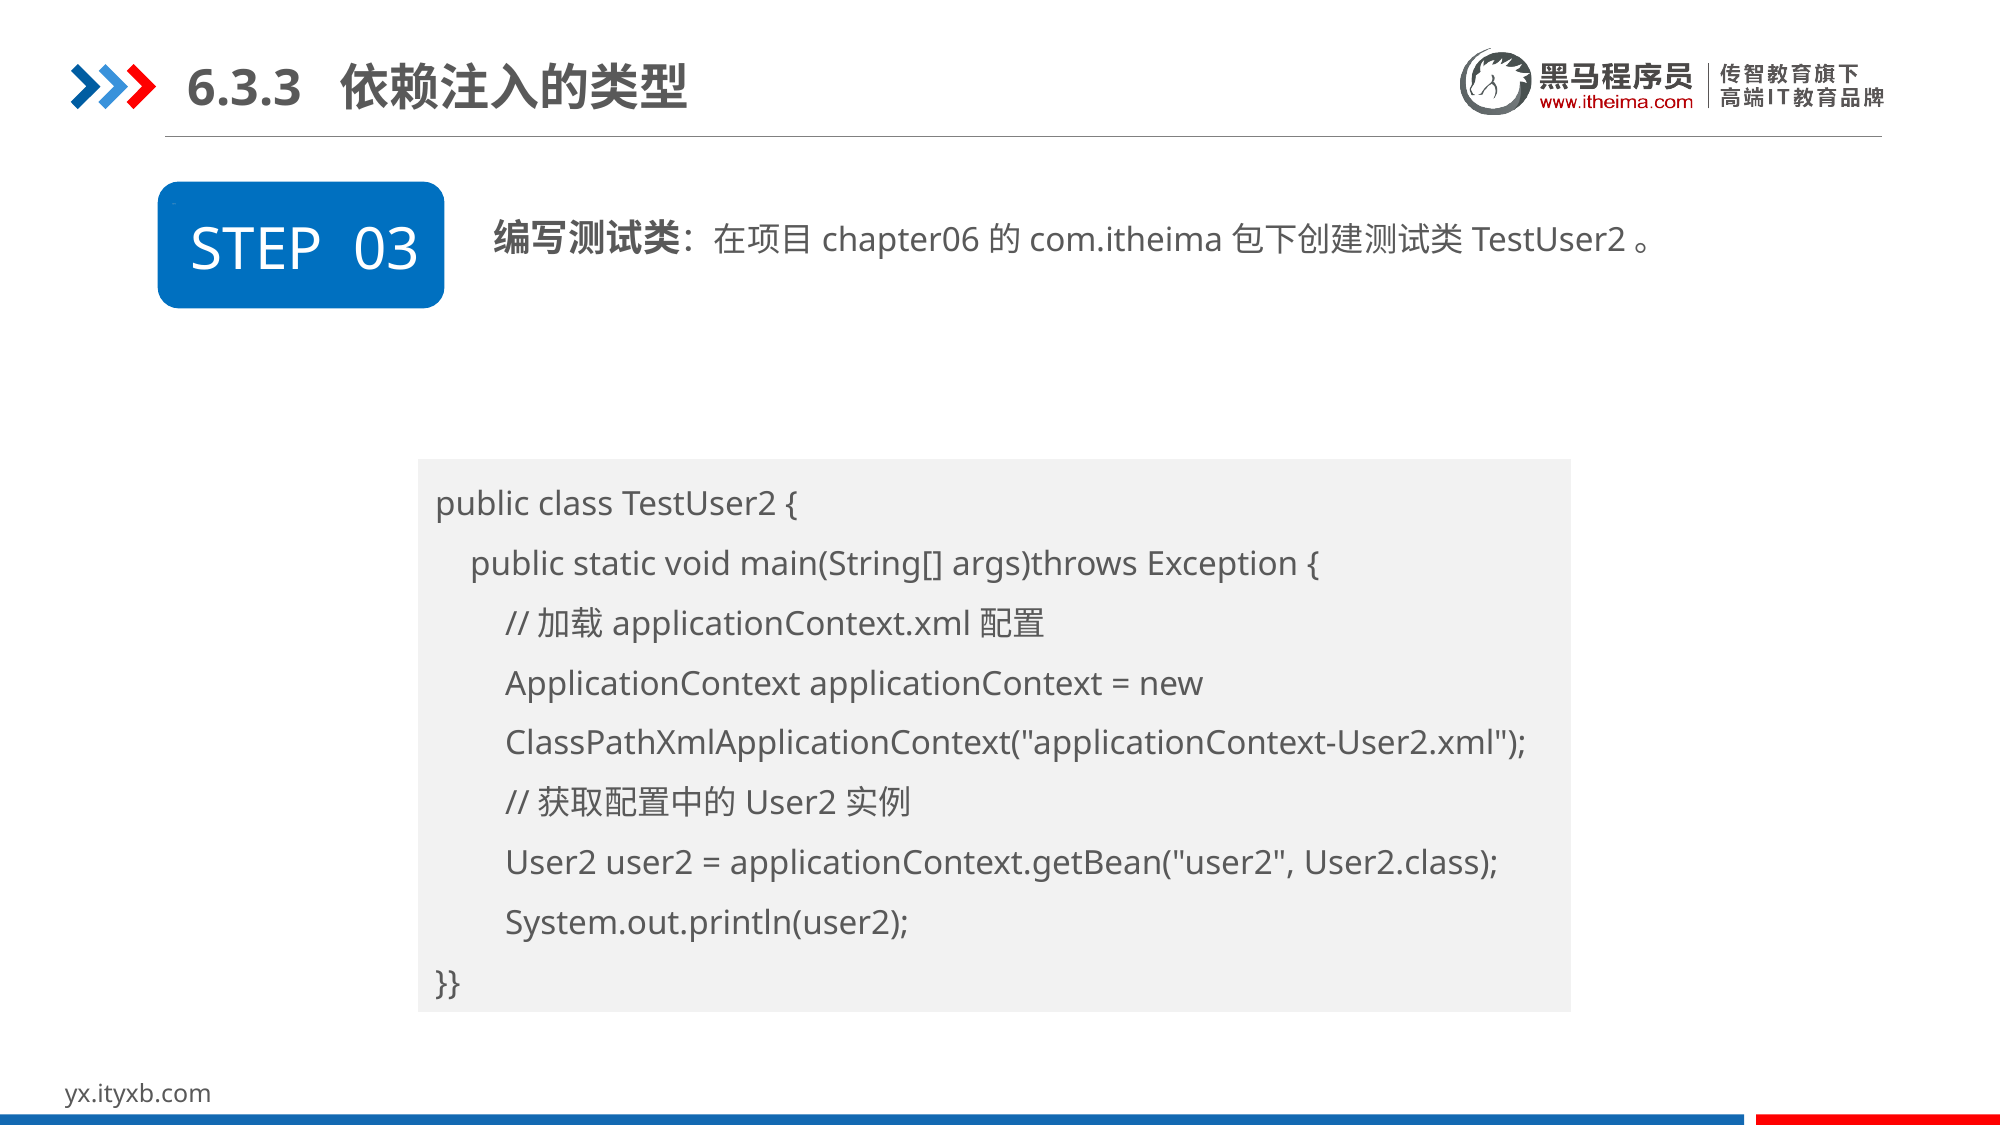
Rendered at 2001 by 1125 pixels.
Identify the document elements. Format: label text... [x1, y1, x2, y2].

picture [1460, 48, 1887, 115]
picture [418, 459, 1574, 1013]
text_box 6.3.3 依赖注入的类型 [187, 43, 720, 127]
text_box 编写测试类：在项目chapter06的com.itheima包下创建测试类TestUser2。 [478, 184, 1815, 267]
text_box STEP 03 [172, 203, 439, 289]
text_box public class TestUser2 { public static void main(String[] args)throws Exception { //加载applicationContext.xml配置 ApplicationContext applicationContext = new ClassPathXmlApplicationContext("applicationContext-User2.xml"); //获取配置中的User2实例 User2 user2 = applicationContext.getBean("user2", User2.class); System.out.println(user2); }} [420, 454, 1774, 1009]
text_box [156, 180, 446, 310]
